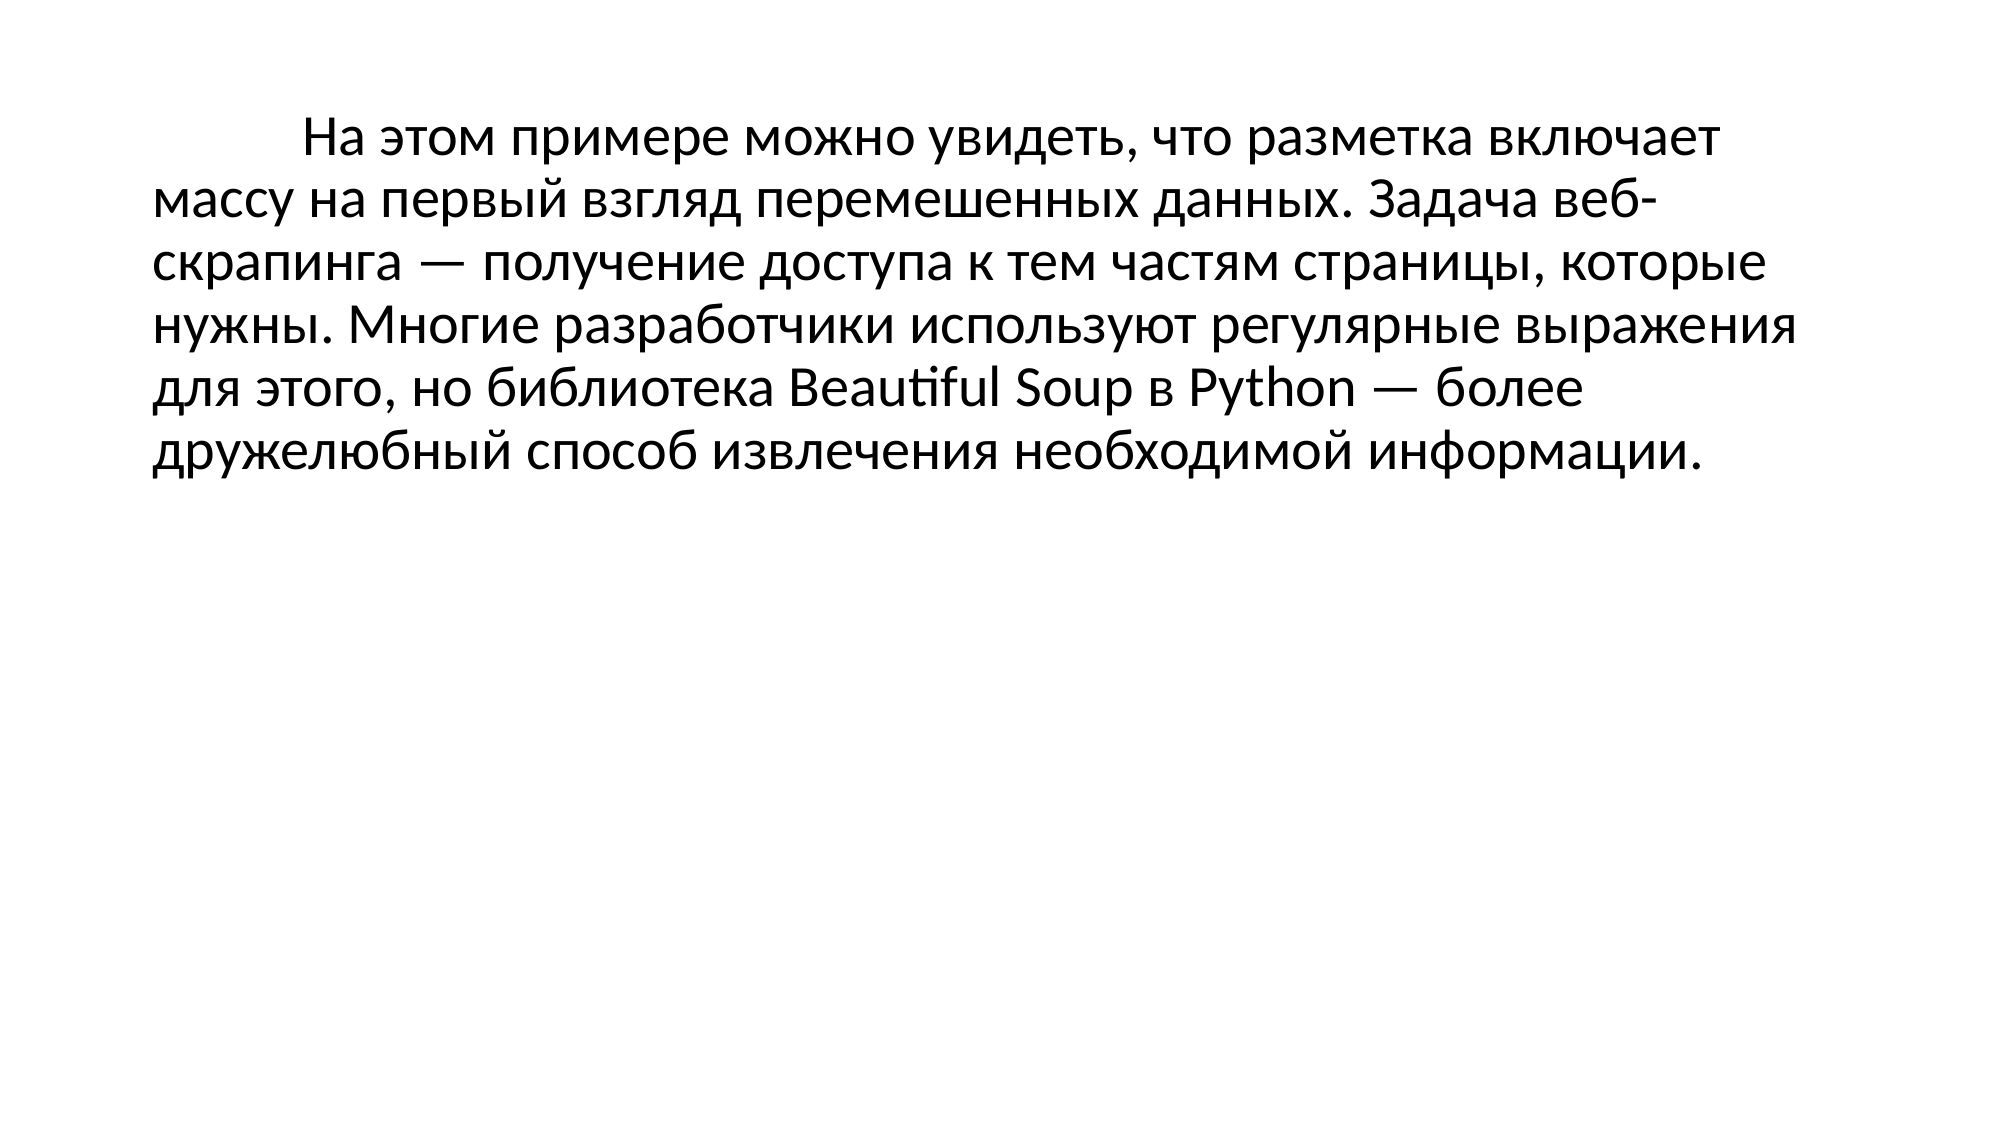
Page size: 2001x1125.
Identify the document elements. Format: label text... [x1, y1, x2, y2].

list На этом примере можно увидеть, что разметка включает массу на первый взгляд перемешенных данных. Задача веб-скрапинга — получение доступа к тем частям страницы, которые нужны. Многие разработчики используют регулярные выражения для этого, но библиотека Beautiful Soup в Python — более дружелюбный способ извлечения необходимой информации. [137, 97, 1863, 1014]
